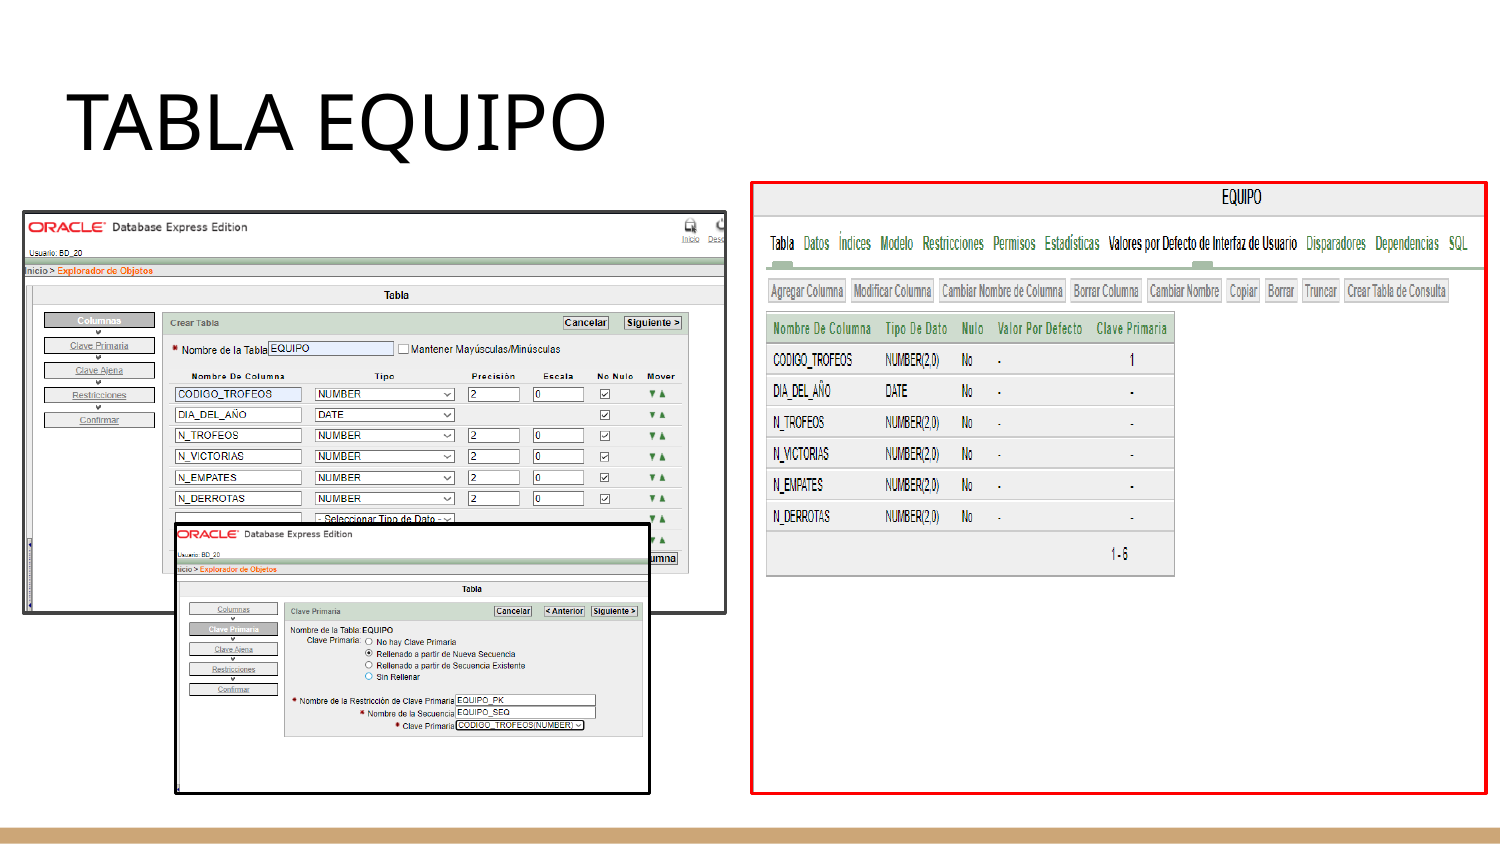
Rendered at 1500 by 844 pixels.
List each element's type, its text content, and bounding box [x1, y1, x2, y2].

title TABLA EQUIPO [51, 51, 1449, 189]
picture [24, 212, 724, 792]
picture [752, 183, 1485, 792]
